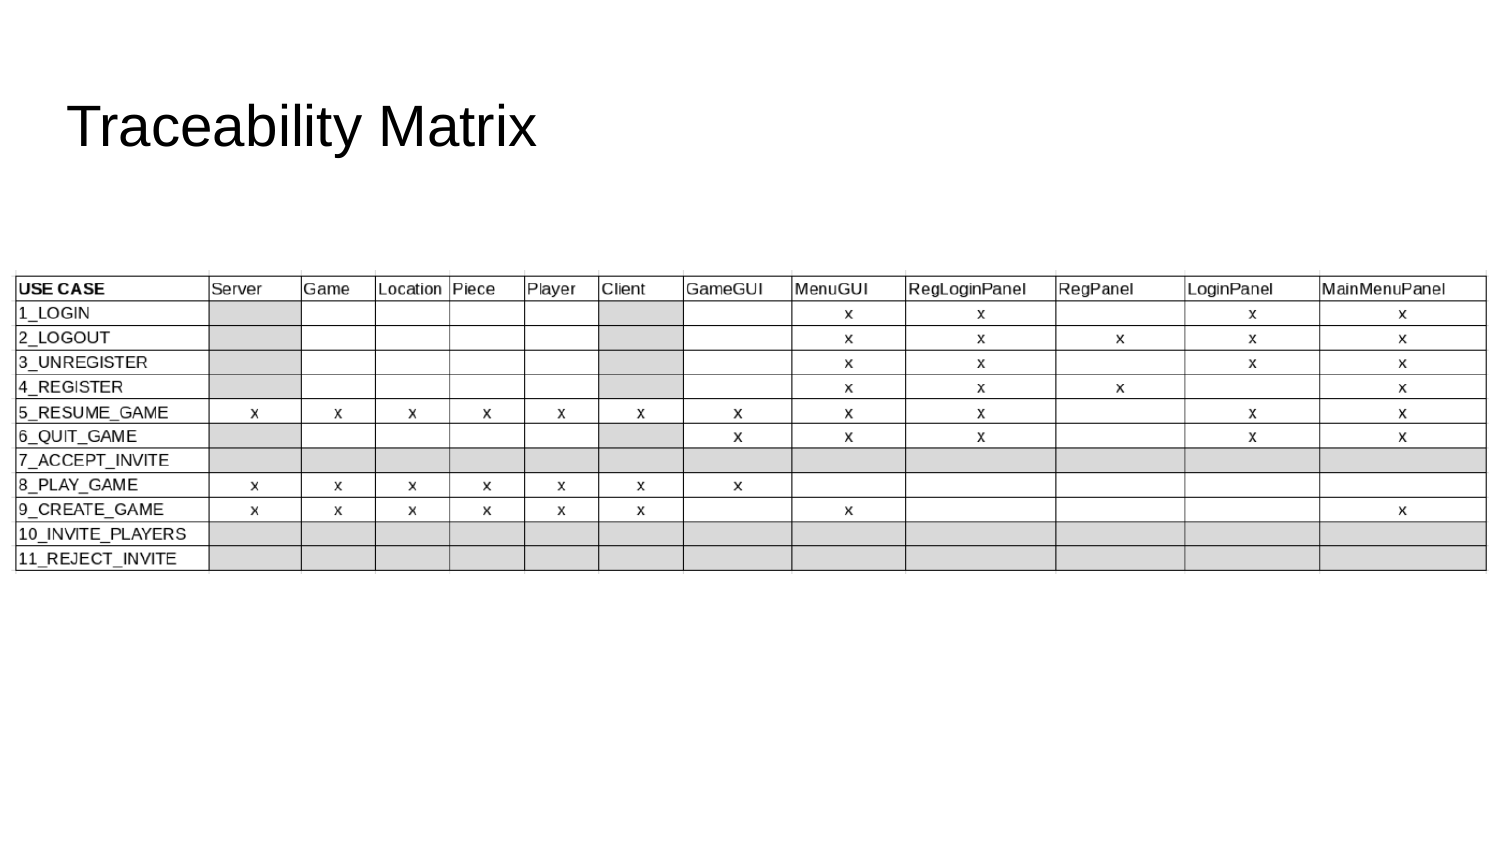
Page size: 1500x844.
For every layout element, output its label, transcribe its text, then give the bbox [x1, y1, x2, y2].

picture [11, 270, 1489, 574]
title Traceability Matrix [51, 72, 1449, 167]
